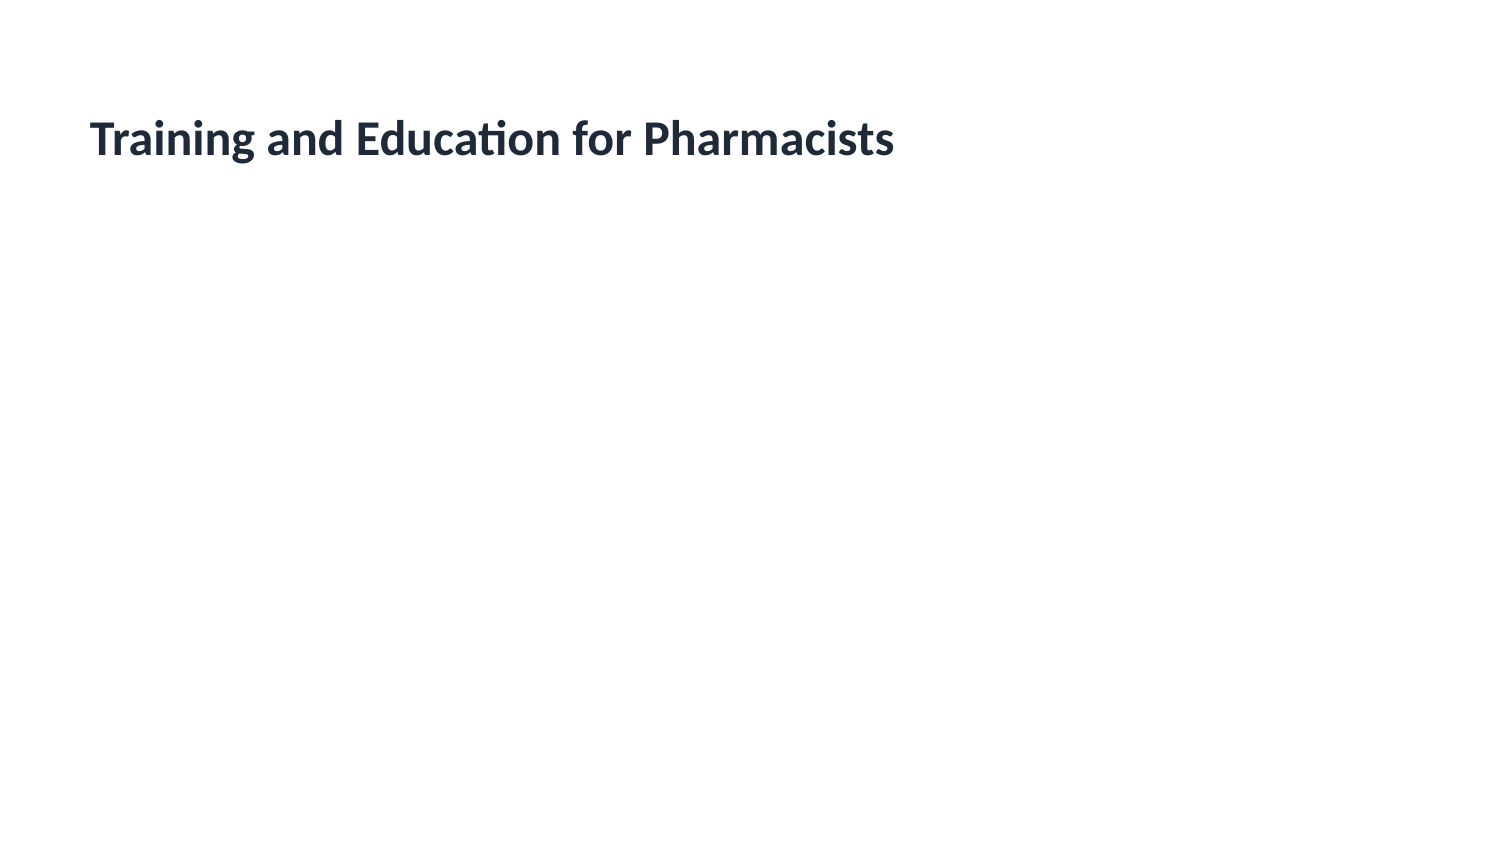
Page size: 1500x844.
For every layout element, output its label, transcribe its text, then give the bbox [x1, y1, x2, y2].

text_box Training and Education for Pharmacists [74, 74, 1425, 195]
